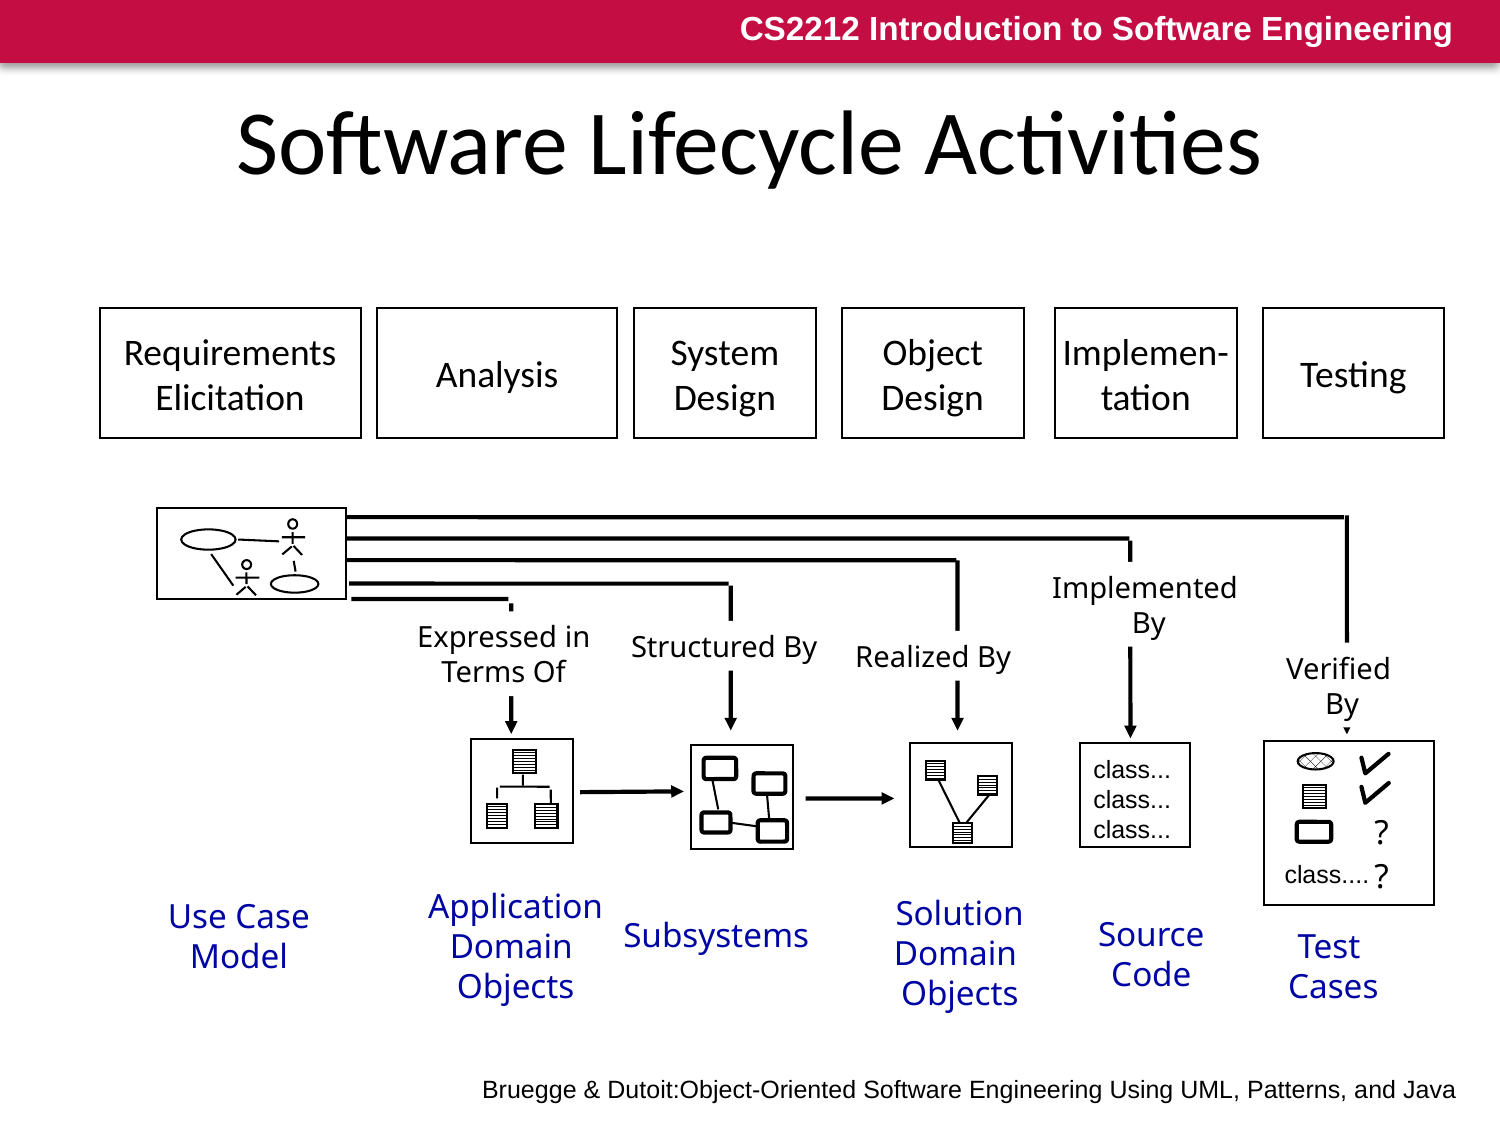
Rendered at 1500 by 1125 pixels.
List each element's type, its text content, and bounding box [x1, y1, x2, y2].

title Software Lifecycle Activities [112, 75, 1388, 263]
text_box Analysis [377, 307, 618, 438]
text_box Implemen- tation [1054, 307, 1237, 438]
text_box System Design [634, 307, 816, 438]
text_box Bruegge & Dutoit:Object-Oriented Software Engineering Using UML, Patterns, and Java [467, 1066, 1481, 1111]
picture [0, 0, 1500, 63]
text_box Object Design [841, 307, 1024, 438]
text_box Testing [1262, 307, 1445, 438]
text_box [344, 515, 1434, 1014]
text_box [123, 507, 355, 984]
text_box [280, 278, 1367, 513]
text_box Requirements Elicitation [99, 307, 361, 438]
